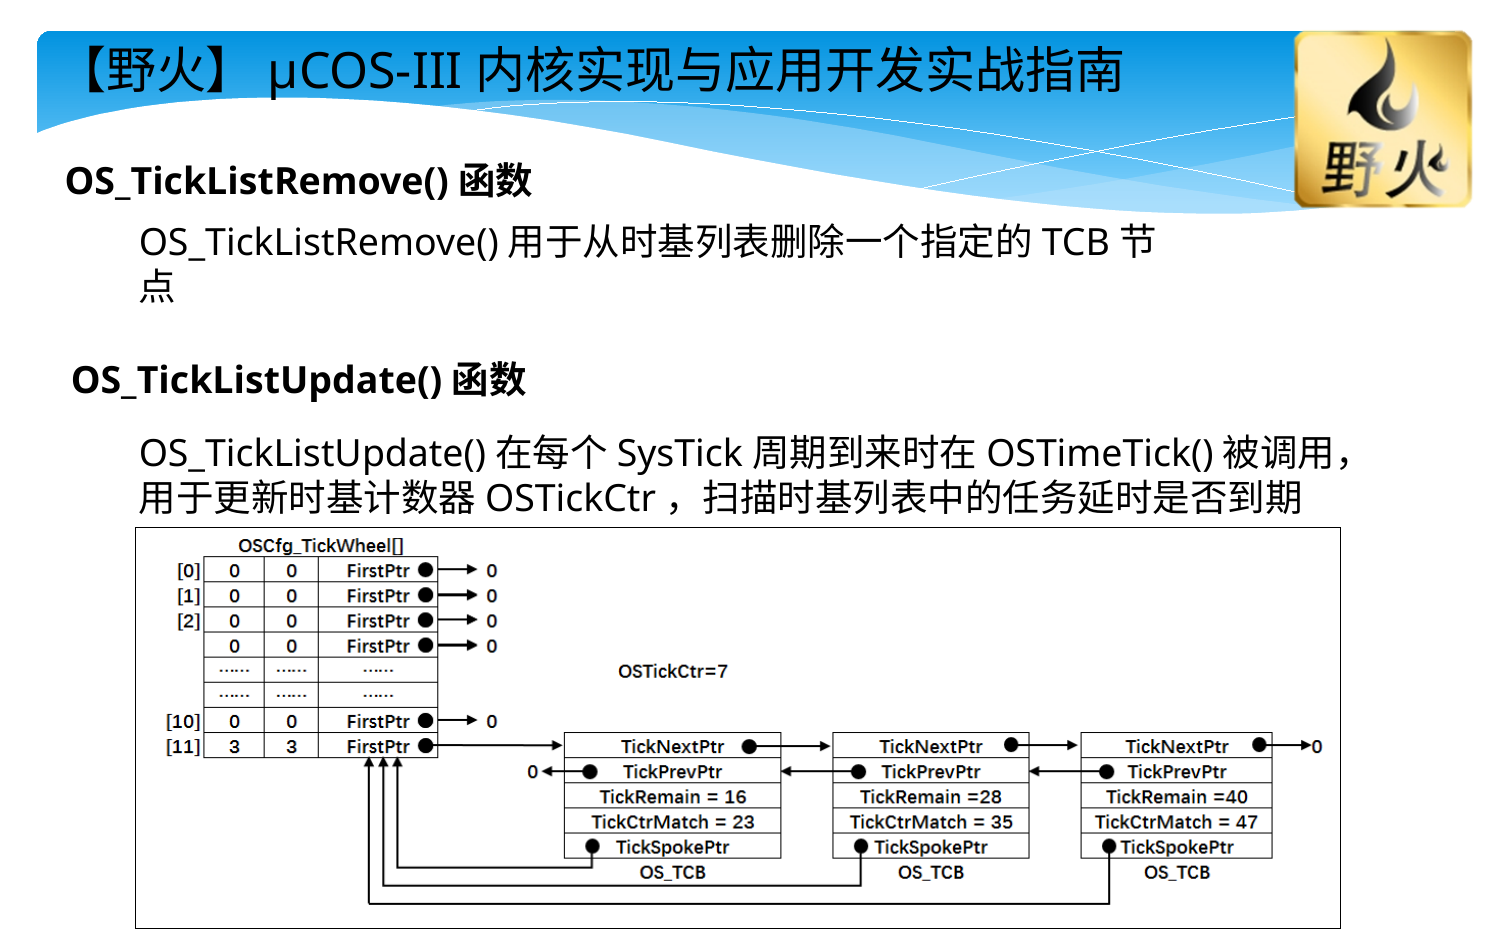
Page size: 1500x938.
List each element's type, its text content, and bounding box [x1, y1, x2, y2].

picture [1272, 4, 1498, 230]
text_box OS_TickListUpdate()函数 [0, 349, 542, 409]
text_box OS_TickListUpdate()在每个SysTick周期到来时在OSTimeTick()被调用，用于更新时基计数器OSTickCtr，扫描时基列表中的任务延时是否到期 [123, 421, 1386, 527]
picture [135, 527, 1341, 930]
text_box 【野火】μCOS-III内核实现与应用开发实战指南 [41, 31, 1267, 103]
text_box OS_TickListRemove()用于从时基列表删除一个指定的TCB节点 [123, 210, 1199, 316]
text_box OS_TickListRemove()函数 [0, 149, 548, 210]
